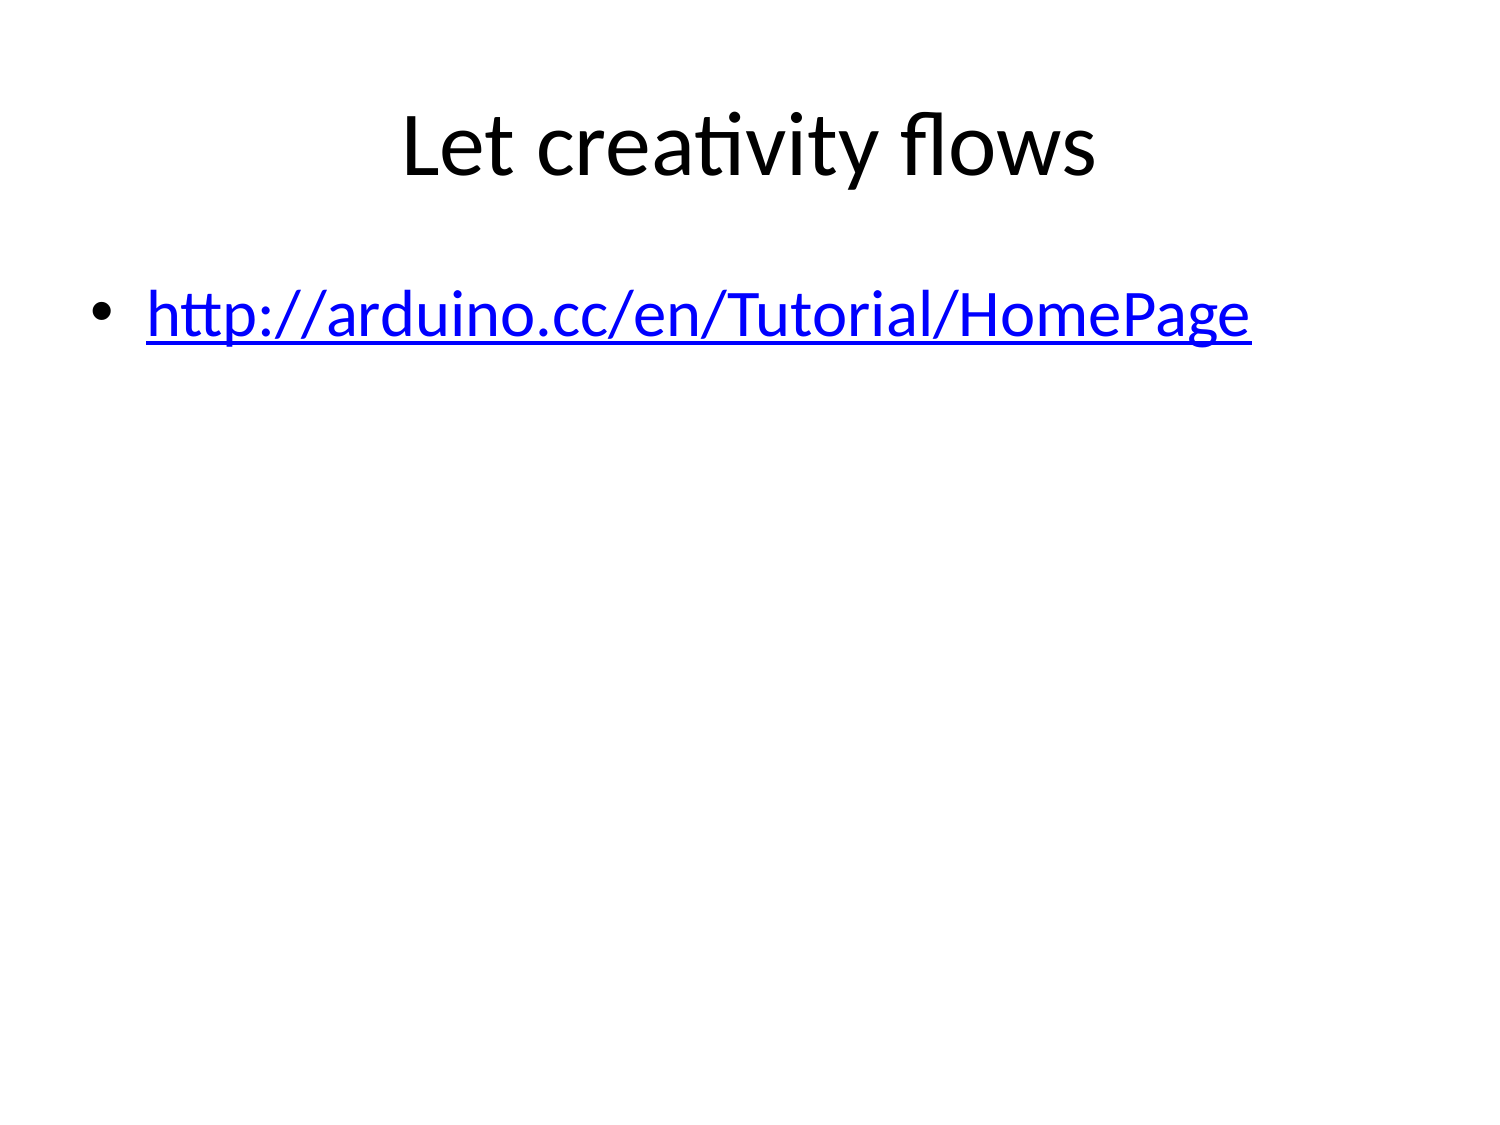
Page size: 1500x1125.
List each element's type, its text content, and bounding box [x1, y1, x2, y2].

title Let creativity flows [75, 45, 1425, 233]
list http://arduino.cc/en/Tutorial/HomePage [75, 262, 1425, 1005]
